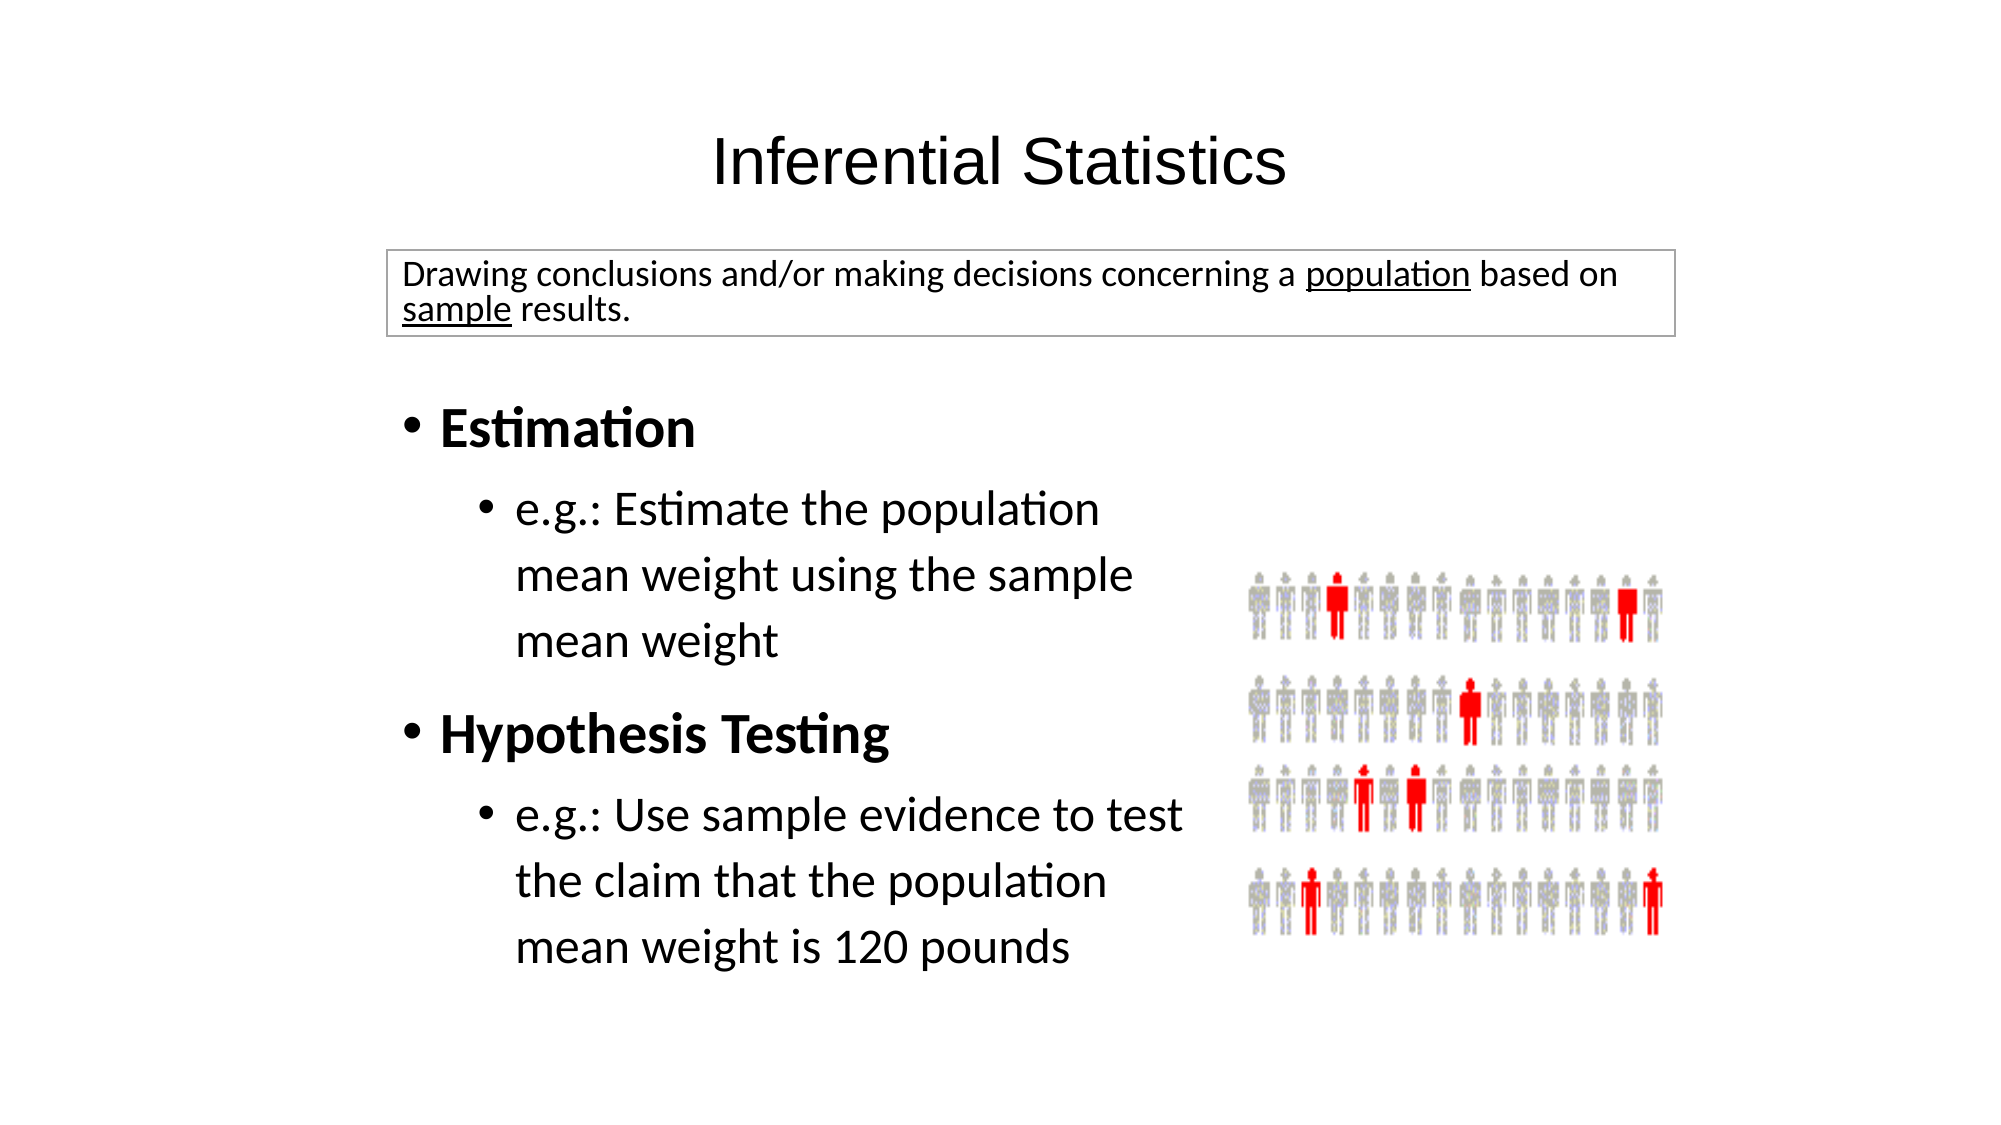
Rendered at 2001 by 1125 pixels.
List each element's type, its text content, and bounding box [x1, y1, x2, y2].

picture [1224, 537, 1738, 1025]
list Estimation e.g.: Estimate the population mean weight using the sample mean weight Hypothesis Testing e.g.: Use sample evidence to test the claim that the population mean weight is 120 pounds [387, 375, 1225, 1069]
text_box Drawing conclusions and/or making decisions concerning a population based on sample results. [386, 249, 1676, 337]
title Inferential Statistics [362, 99, 1638, 225]
